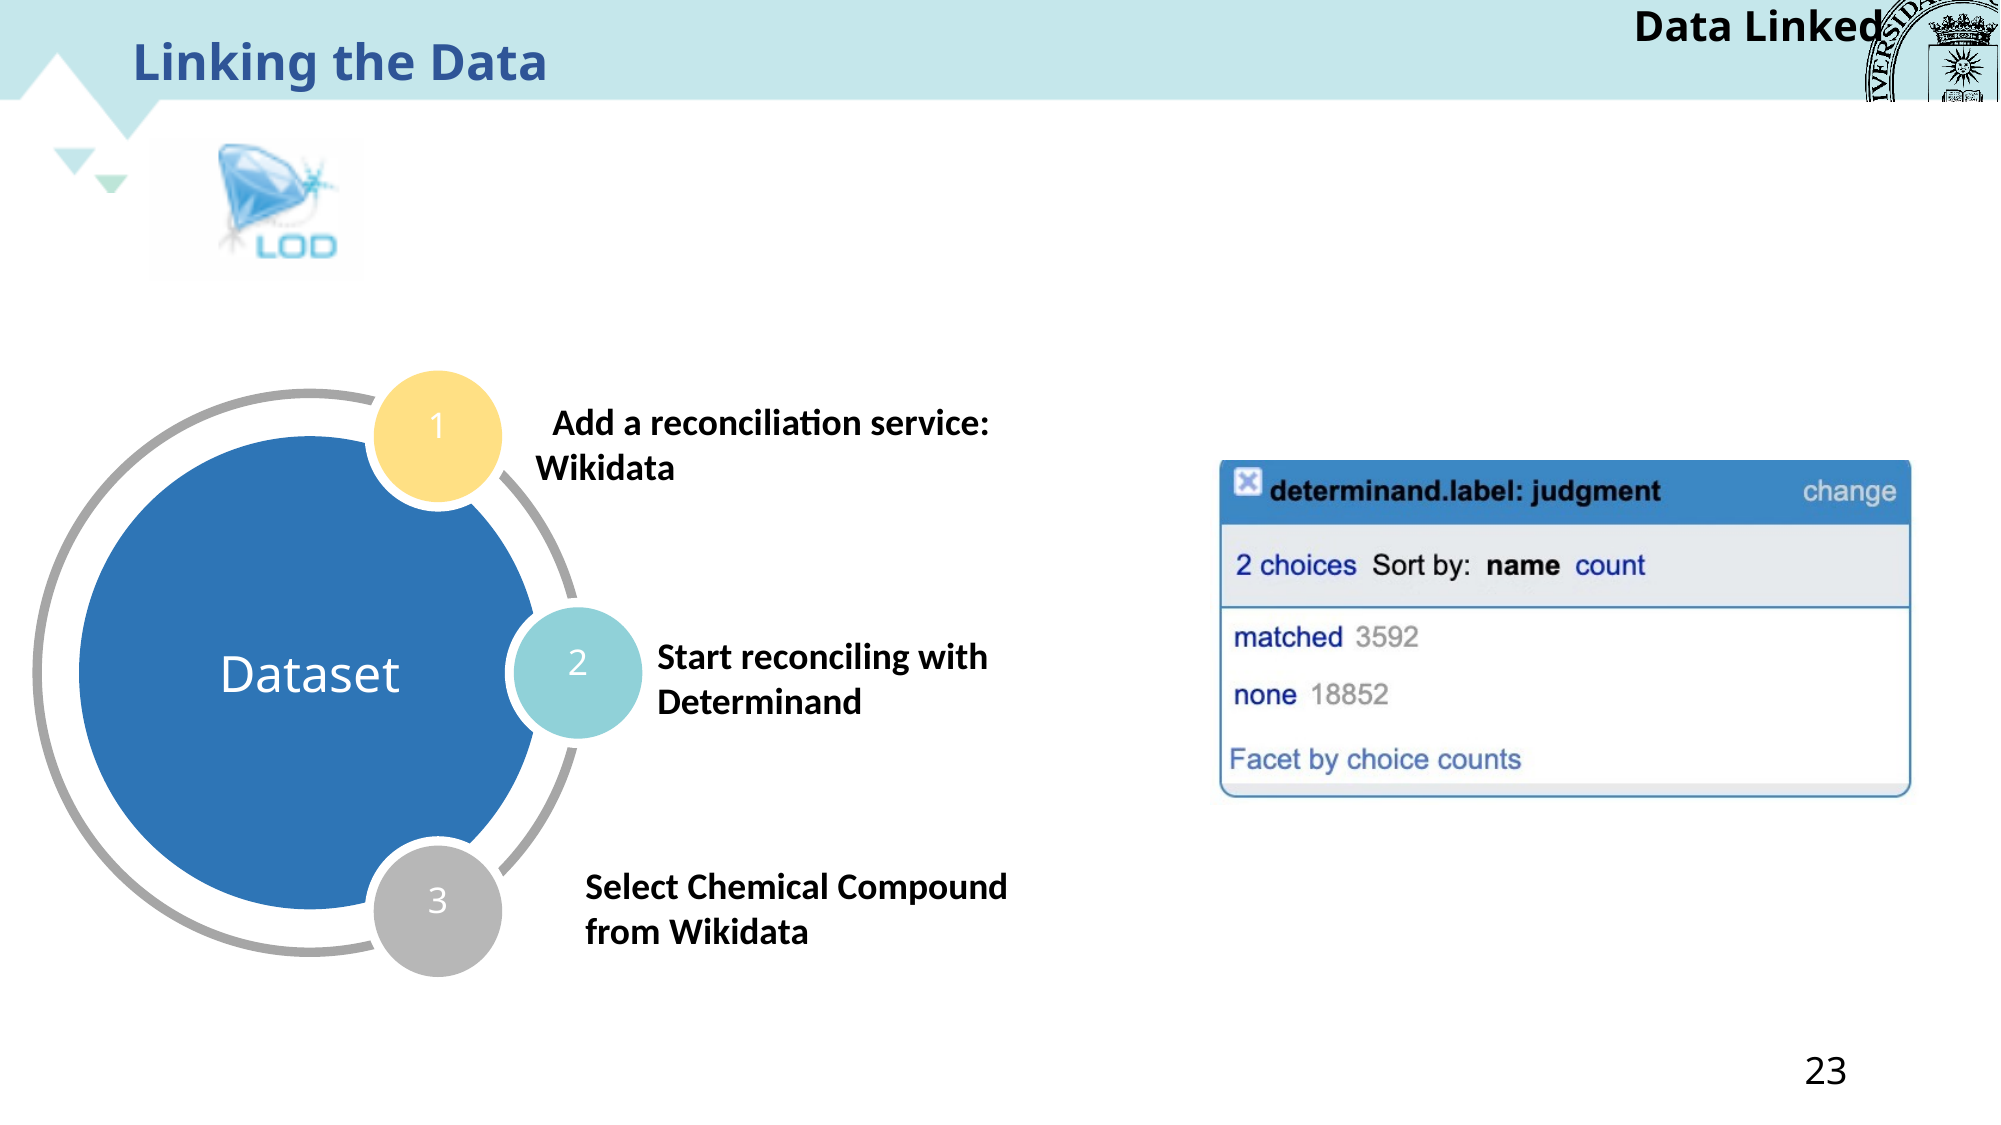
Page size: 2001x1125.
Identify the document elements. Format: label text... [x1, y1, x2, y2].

picture [0, 0, 2000, 281]
text_box Linking the Data [117, 22, 1194, 107]
text_box Data Linked [1618, 0, 2000, 67]
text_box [37, 361, 1066, 987]
picture [1210, 460, 1921, 805]
slide_number 23 [1412, 1042, 1863, 1103]
